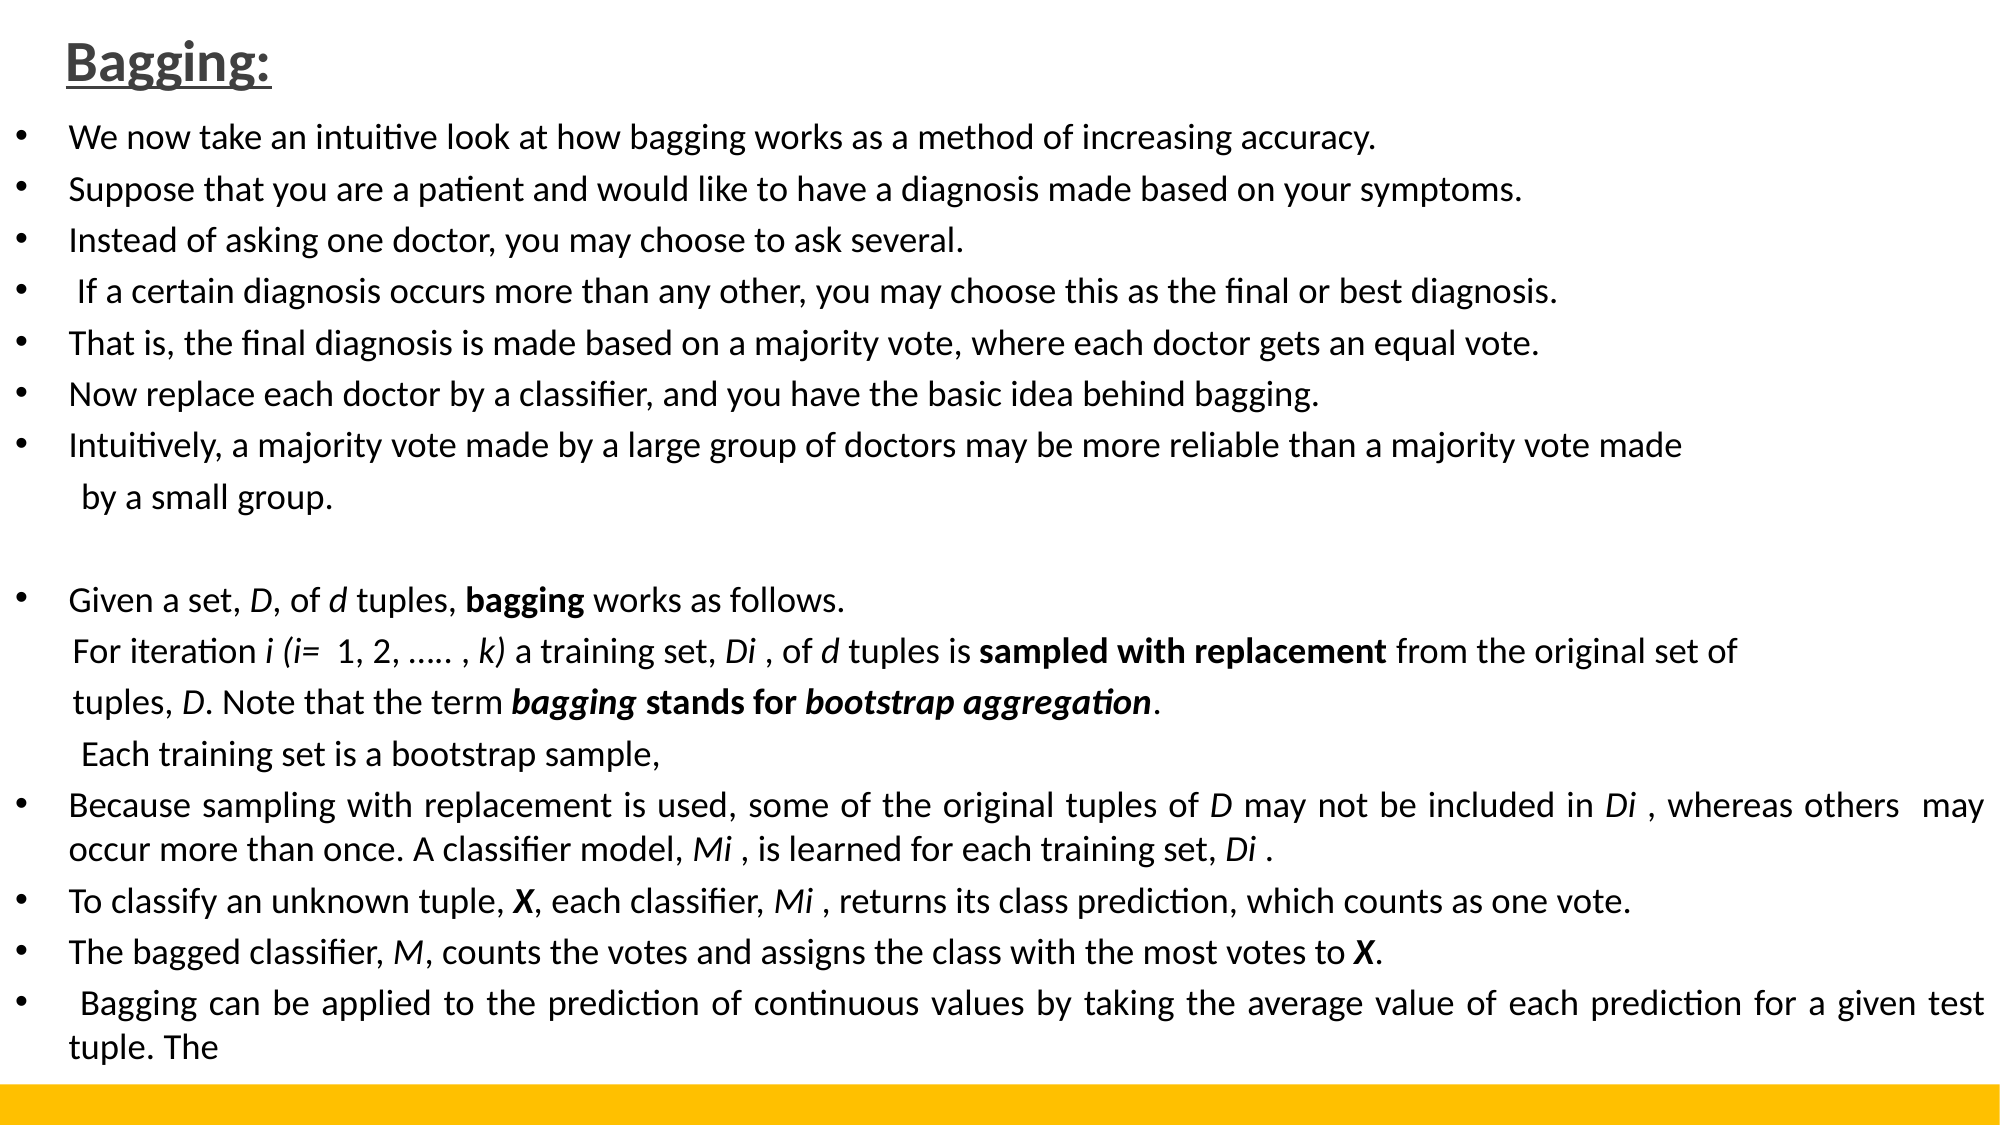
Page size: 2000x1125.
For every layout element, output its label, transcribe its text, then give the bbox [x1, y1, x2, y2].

title Bagging: [50, 11, 1422, 105]
list We now take an intuitive look at how bagging works as a method of increasing accuracy. Suppose that you are a patient and would like to have a diagnosis made based on your symptoms. Instead of asking one doctor, you may choose to ask several. If a certain diagnosis occurs more than any other, you may choose this as the final or best diagnosis. That is, the final diagnosis is made based on a majority vote, where each doctor gets an equal vote. Now replace each doctor by a classifier, and you have the basic idea behind bagging. Intuitively, a majority vote made by a large group of doctors may be more reliable than a majority vote made by a small group. Given a set, D, of d tuples, bagging works as follows. For iteration i (i= 1, 2, ….. , k) a training set, Di , of d tuples is sampled with replacement from the original set of tuples, D. Note that the term bagging stands for bootstrap aggregation. Each training set is a bootstrap sample, Because sampling with replacement is used, some of the original tuples of D may not be included in Di , whereas others may occur more than once. A classifier model, Mi , is learned for each training set, Di . To classify an unknown tuple, X, each classifier, Mi , returns its class prediction, which counts as one vote. The bagged classifier, M, counts the votes and assigns the class with the most votes to X. Bagging can be applied to the prediction of continuous values by taking the average value of each prediction for a given test tuple. The [0, 105, 2000, 1083]
